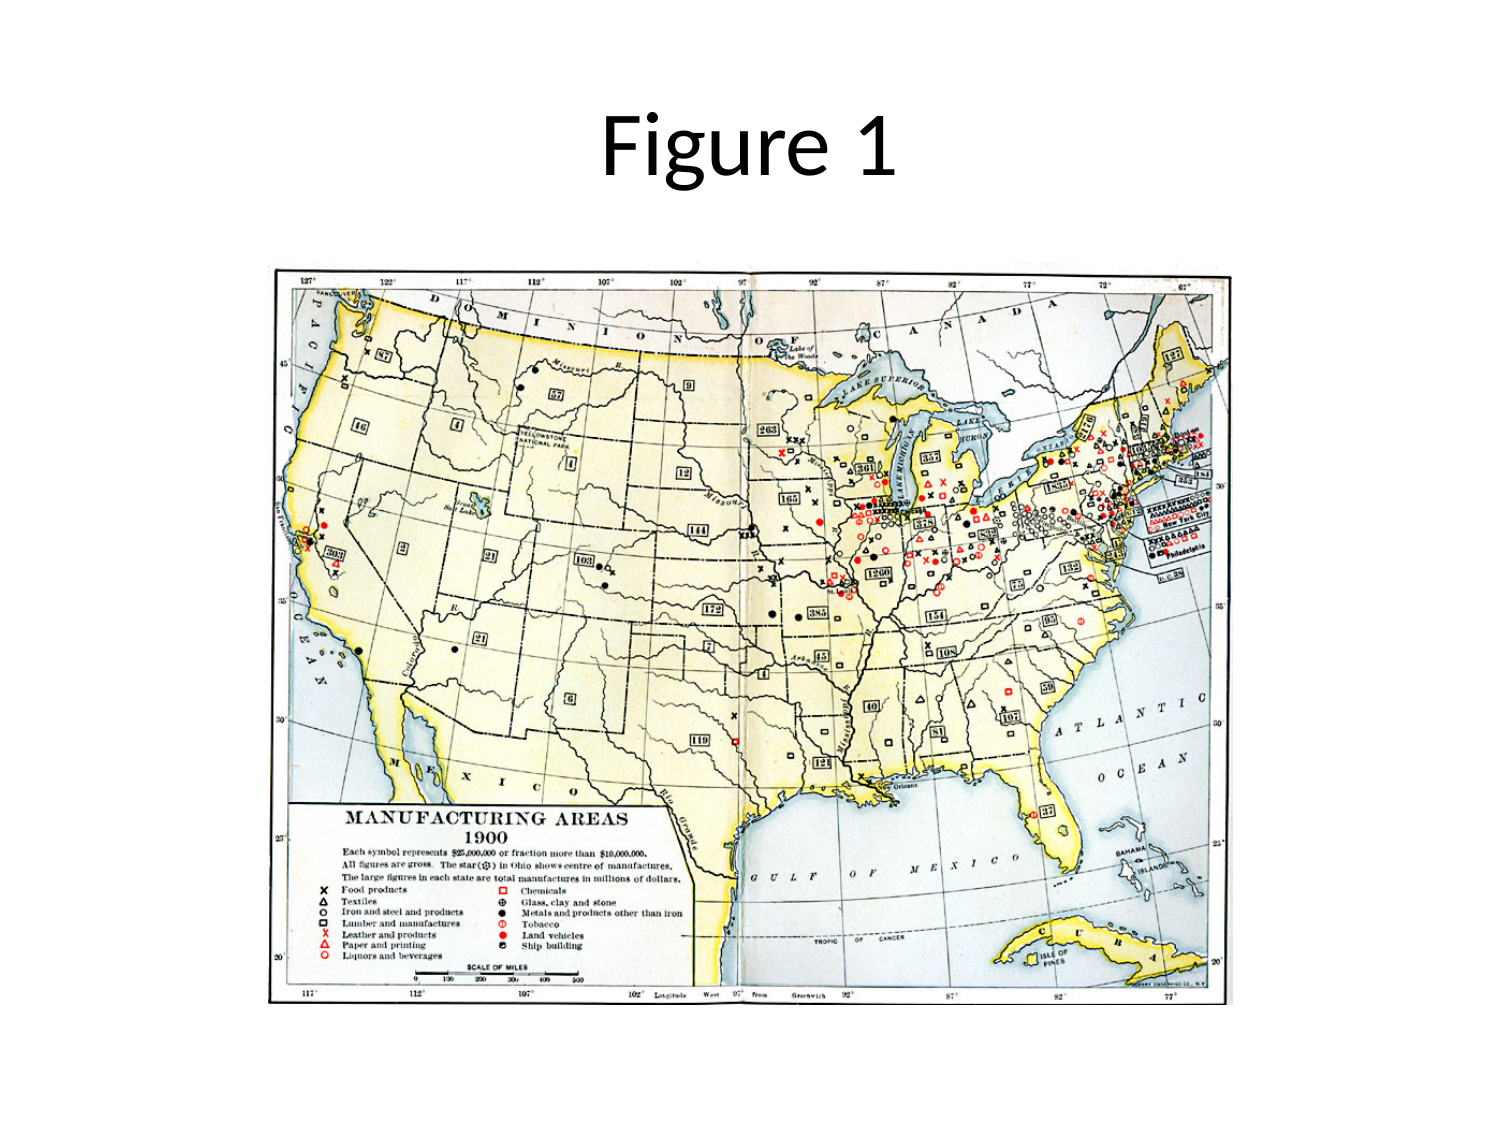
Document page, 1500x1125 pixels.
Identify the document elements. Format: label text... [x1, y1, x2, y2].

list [74, 262, 1426, 1006]
title Figure 1 [75, 45, 1425, 233]
